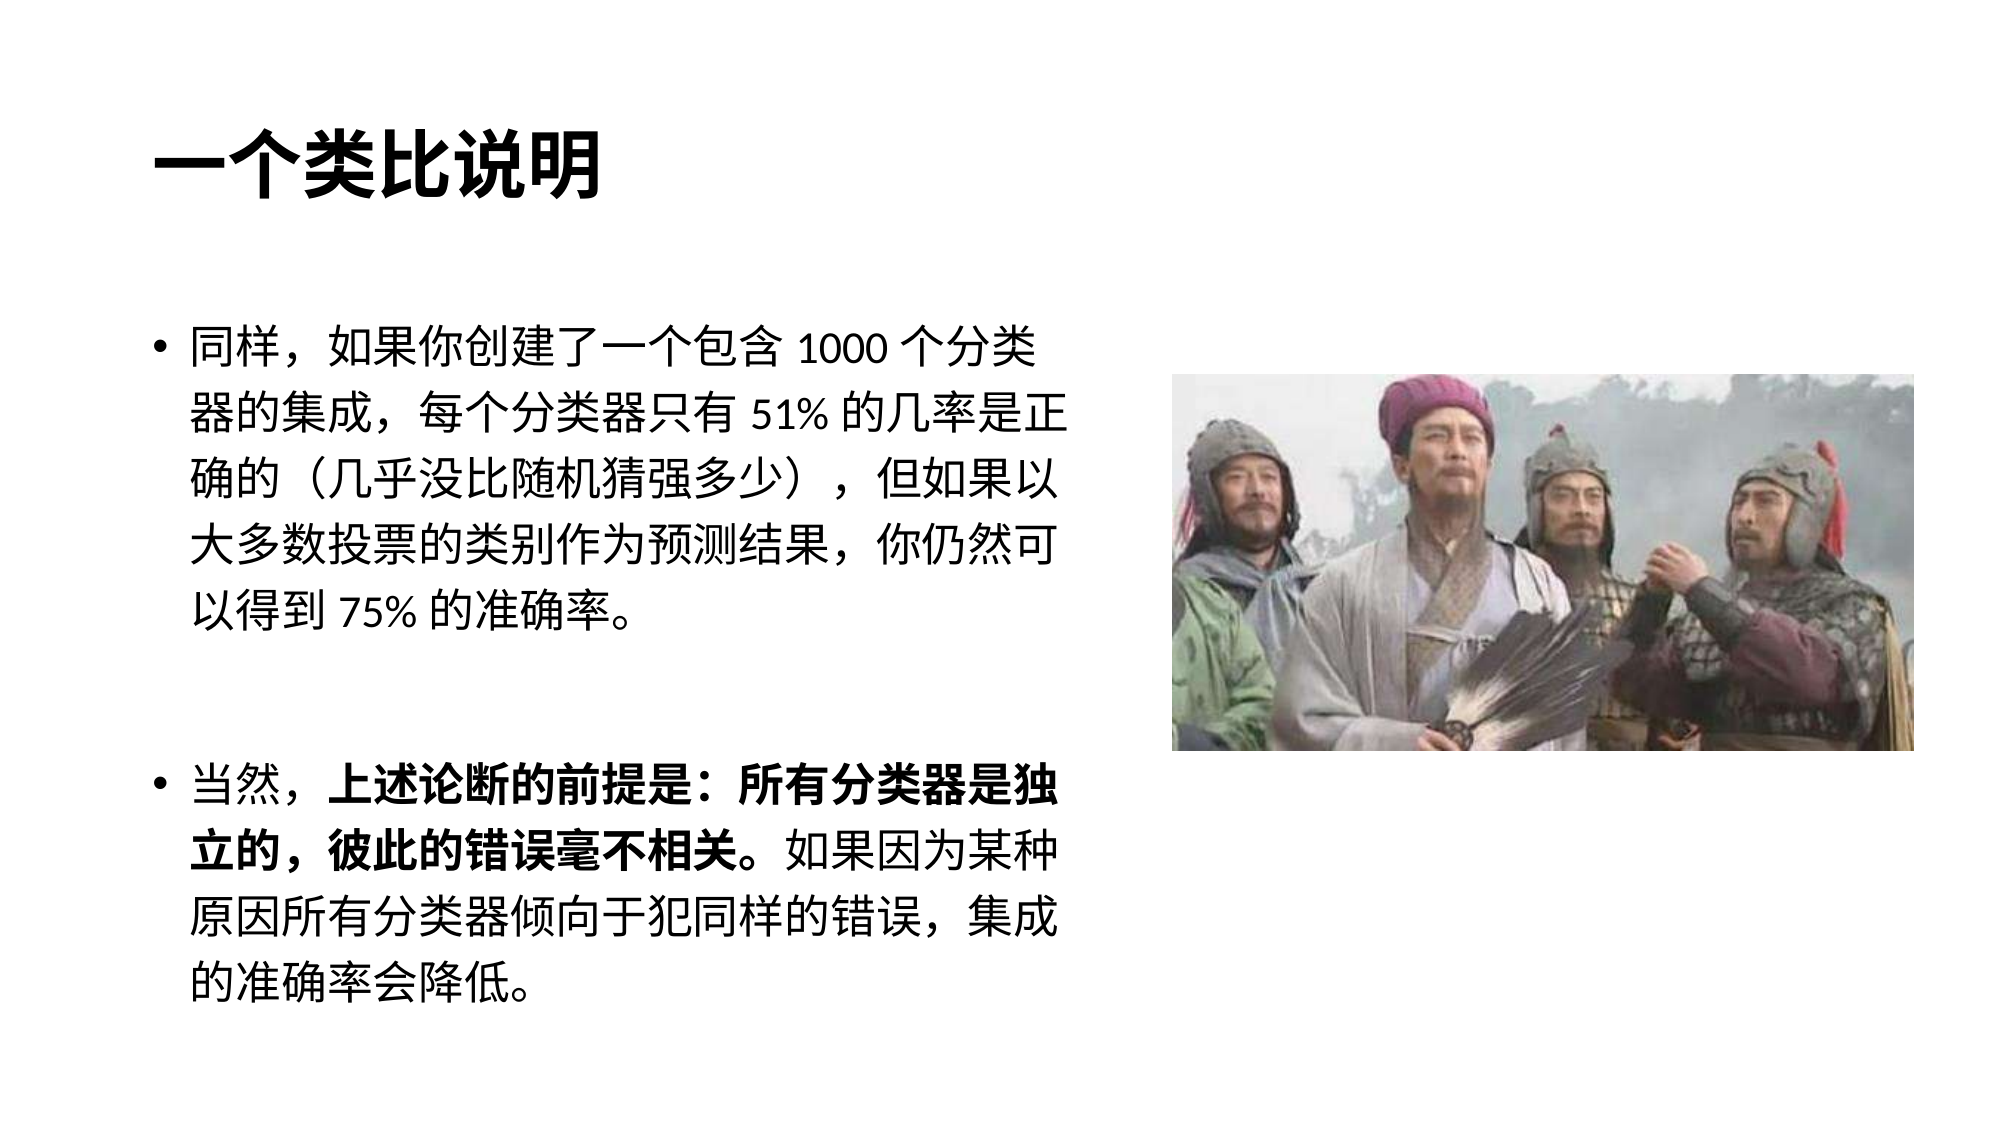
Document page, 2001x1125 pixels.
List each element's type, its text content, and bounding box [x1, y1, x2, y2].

title 一个类比说明 [137, 59, 1863, 278]
list 同样，如果你创建了一个包含1000个分类器的集成，每个分类器只有51%的几率是正确的（几乎没比随机猜强多少），但如果以大多数投票的类别作为预测结果，你仍然可以得到75%的准确率。 当然，上述论断的前提是：所有分类器是独立的，彼此的错误毫不相关。如果因为某种原因所有分类器倾向于犯同样的错误，集成的准确率会降低。 [137, 299, 1094, 1086]
picture [1172, 374, 1914, 751]
